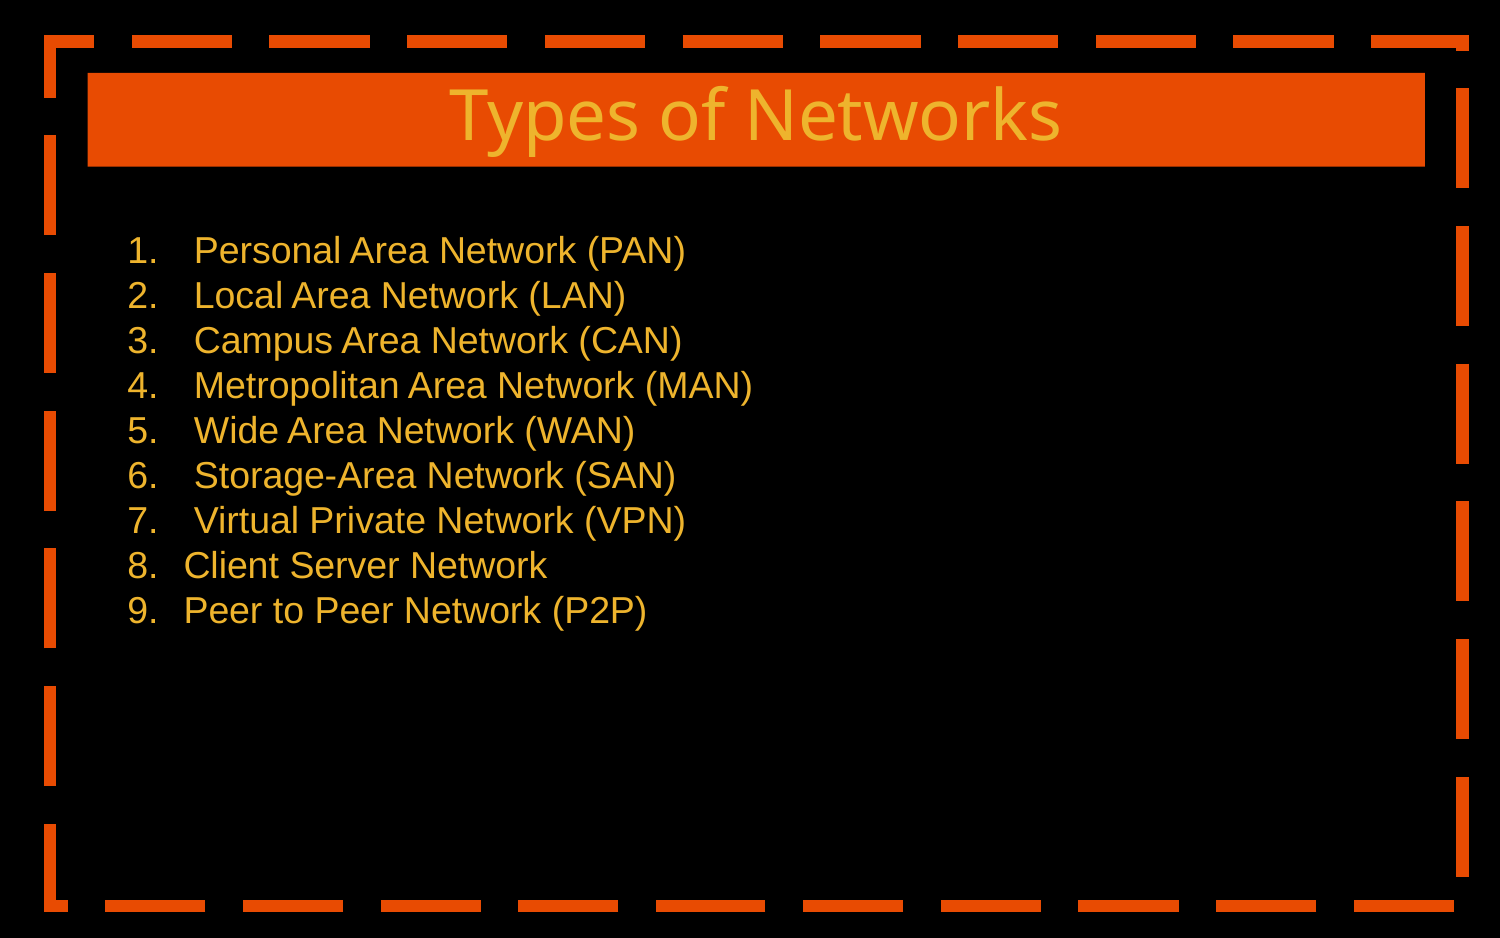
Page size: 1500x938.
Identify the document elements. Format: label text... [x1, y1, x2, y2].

text_box Personal Area Network (PAN) Local Area Network (LAN) Campus Area Network (CAN) Metropolitan Area Network (MAN) Wide Area Network (WAN) Storage-Area Network (SAN) Virtual Private Network (VPN) Client Server Network Peer to Peer Network (P2P) [112, 218, 1125, 639]
text_box [49, 41, 1463, 907]
title Types of Networks [87, 72, 1426, 167]
